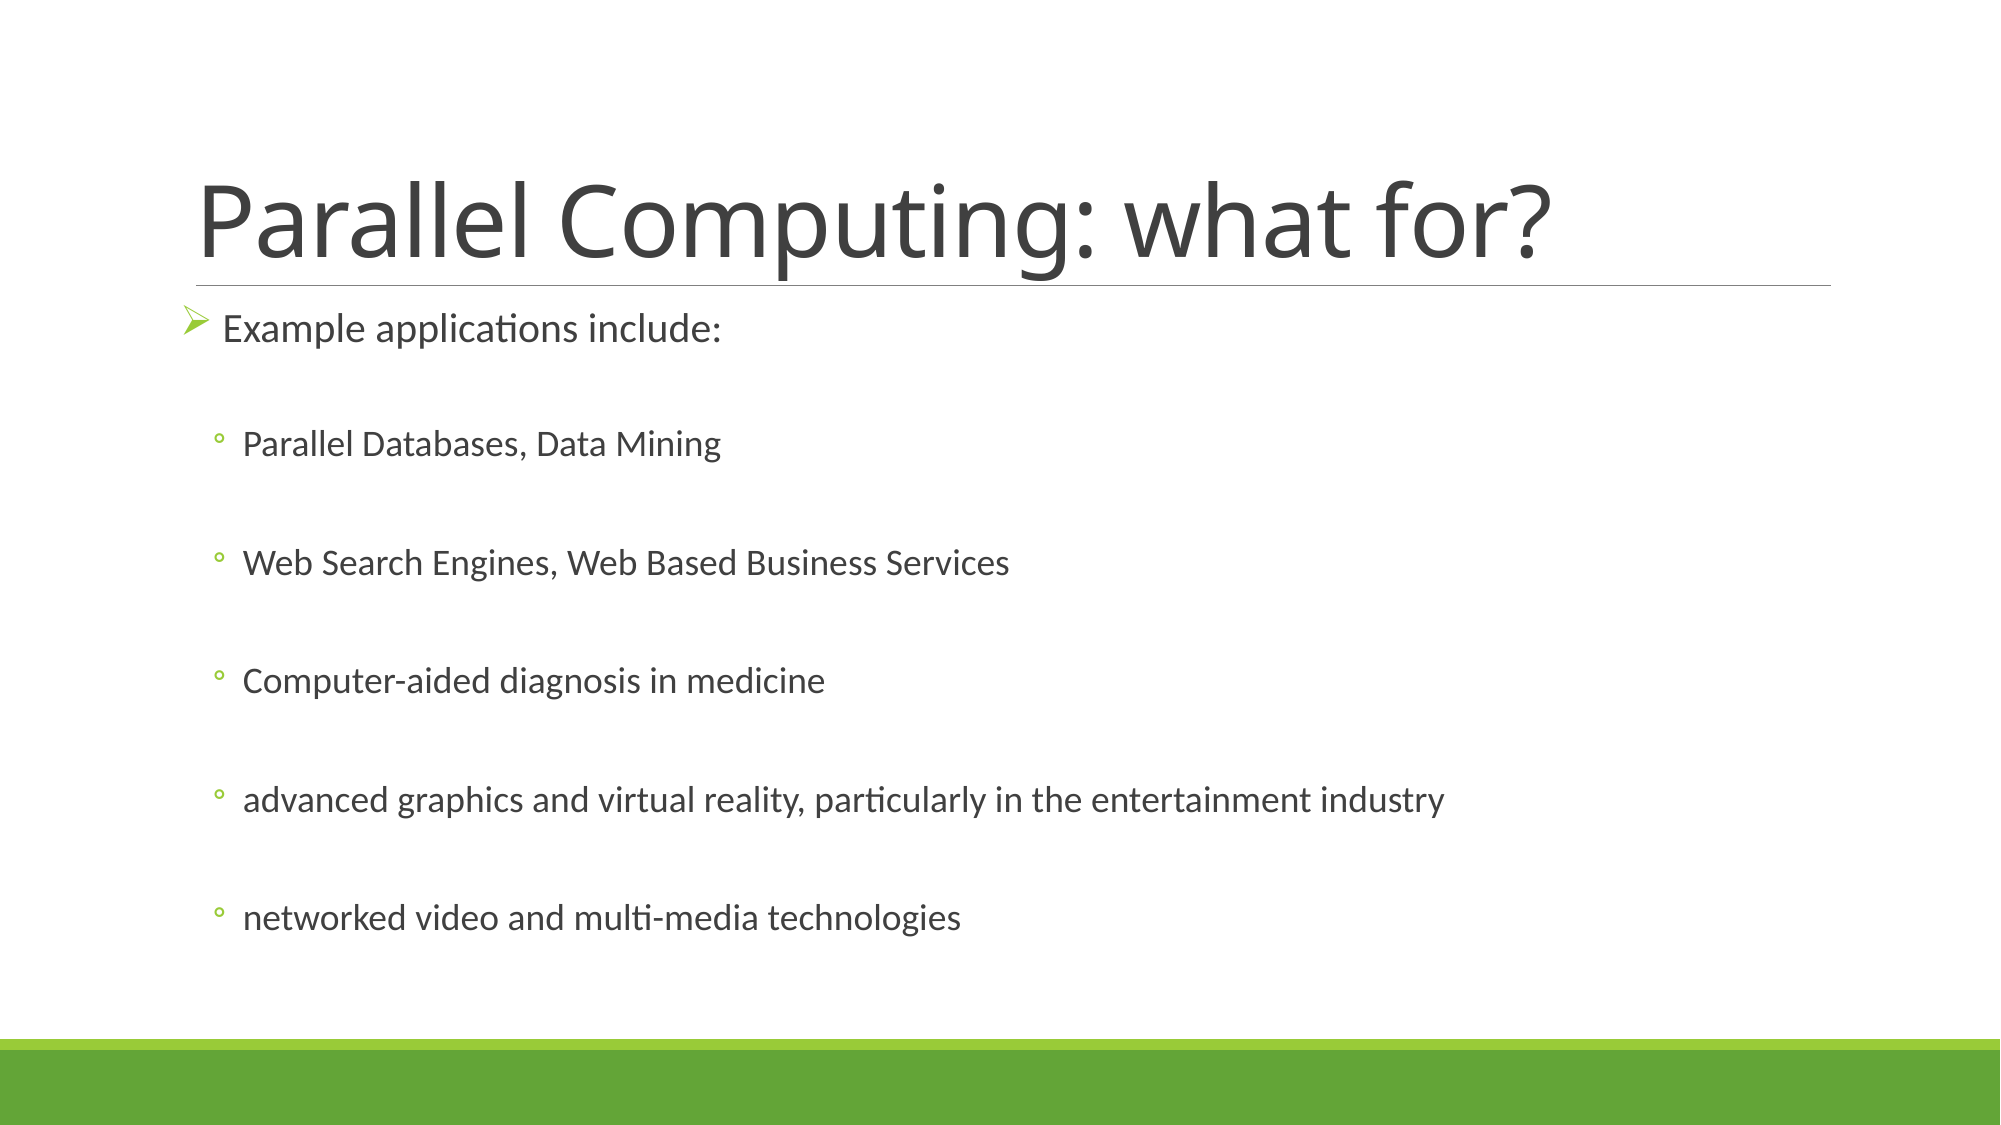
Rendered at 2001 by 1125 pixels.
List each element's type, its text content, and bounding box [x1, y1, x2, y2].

title Parallel Computing: what for? [180, 47, 1830, 285]
list Example applications include: Parallel Databases, Data Mining Web Search Engines, Web Based Business Services Computer-aided diagnosis in medicine advanced graphics and virtual reality, particularly in the entertainment industry networked video and multi-media technologies [180, 302, 1830, 963]
